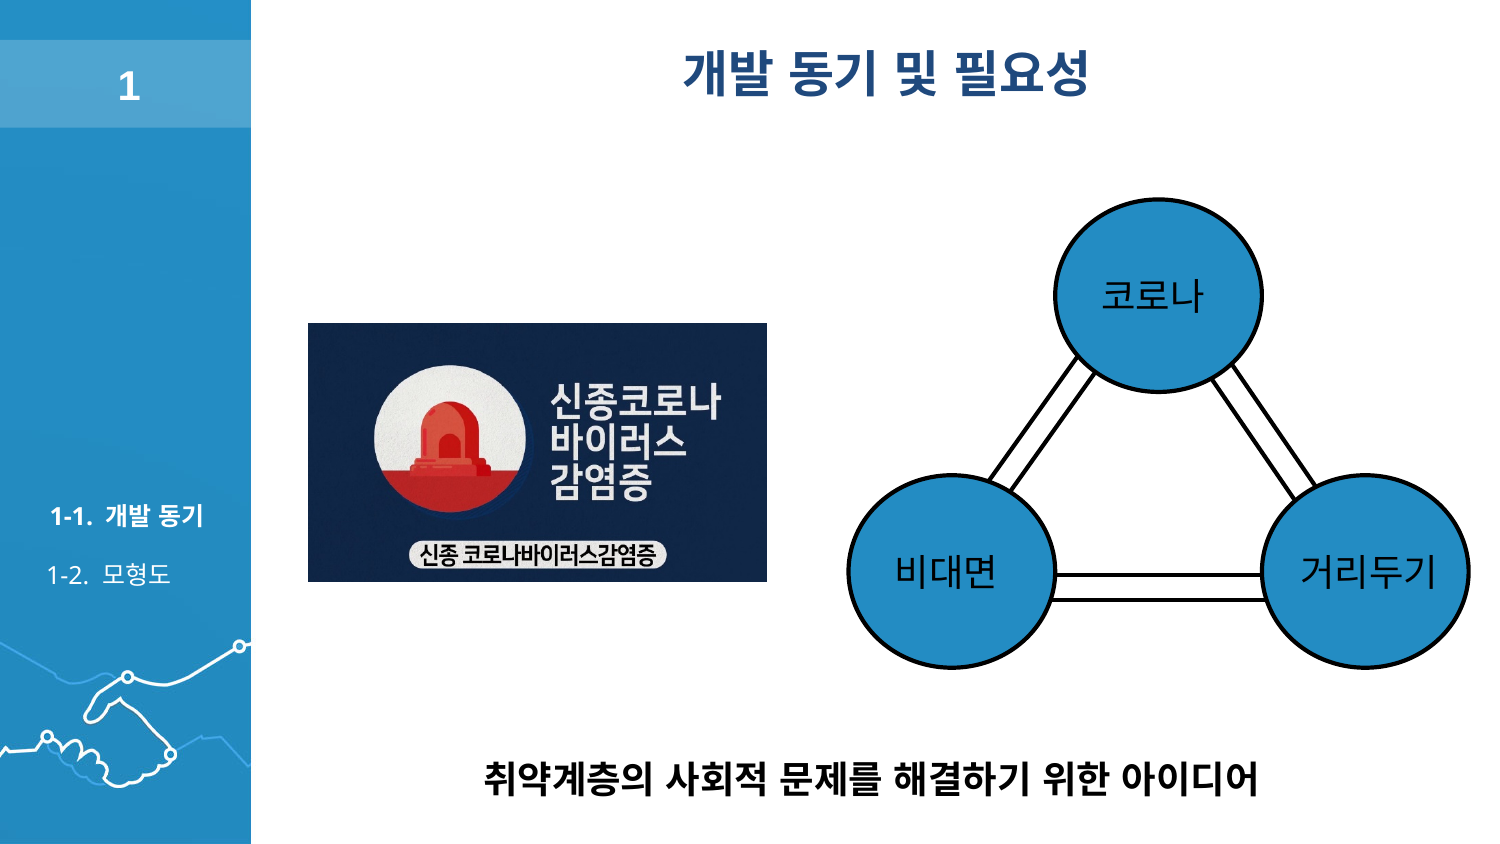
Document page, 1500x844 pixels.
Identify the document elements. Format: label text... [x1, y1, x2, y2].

title 개발 동기 및 필요성 [667, 0, 1164, 146]
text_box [848, 199, 1469, 668]
text_box 1 [56, 45, 270, 122]
text_box [0, 38, 256, 130]
picture [0, 0, 1500, 844]
text_box 1-1. 개발 동기 [34, 492, 220, 538]
text_box 1-2. 모형도 [31, 551, 186, 597]
list 취약계층의 사회적 문제를 해결하기 위한 아이디어 [468, 740, 1350, 816]
